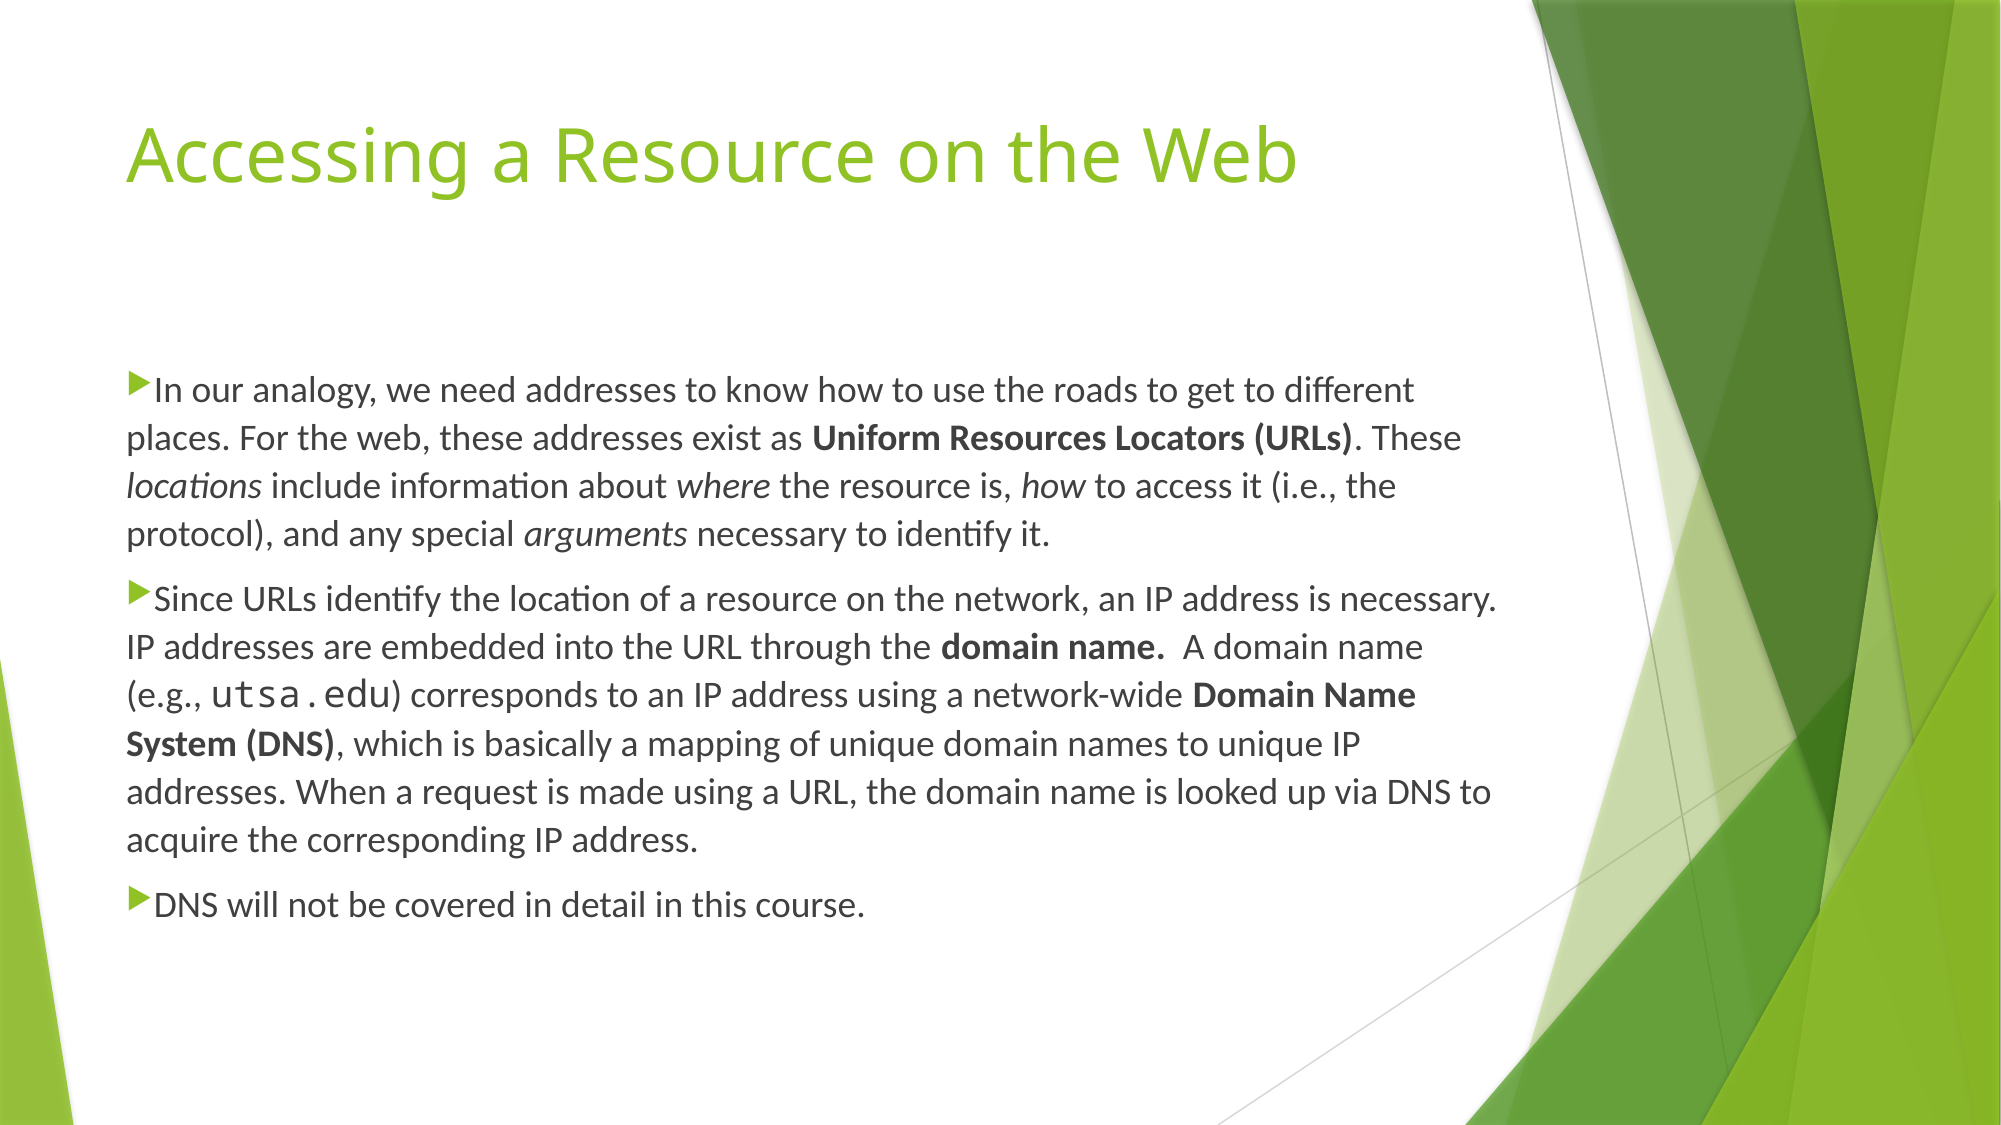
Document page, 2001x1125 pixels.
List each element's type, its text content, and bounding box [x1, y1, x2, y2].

list In our analogy, we need addresses to know how to use the roads to get to different places. For the web, these addresses exist as Uniform Resources Locators (URLs). These locations include information about where the resource is, how to access it (i.e., the protocol), and any special arguments necessary to identify it. Since URLs identify the location of a resource on the network, an IP address is necessary. IP addresses are embedded into the URL through the domain name. A domain name (e.g., utsa.edu) corresponds to an IP address using a network-wide Domain Name System (DNS), which is basically a mapping of unique domain names to unique IP addresses. When a request is made using a URL, the domain name is looked up via DNS to acquire the corresponding IP address. DNS will not be covered in detail in this course. [111, 354, 1522, 992]
title Accessing a Resource on the Web [111, 99, 1522, 317]
